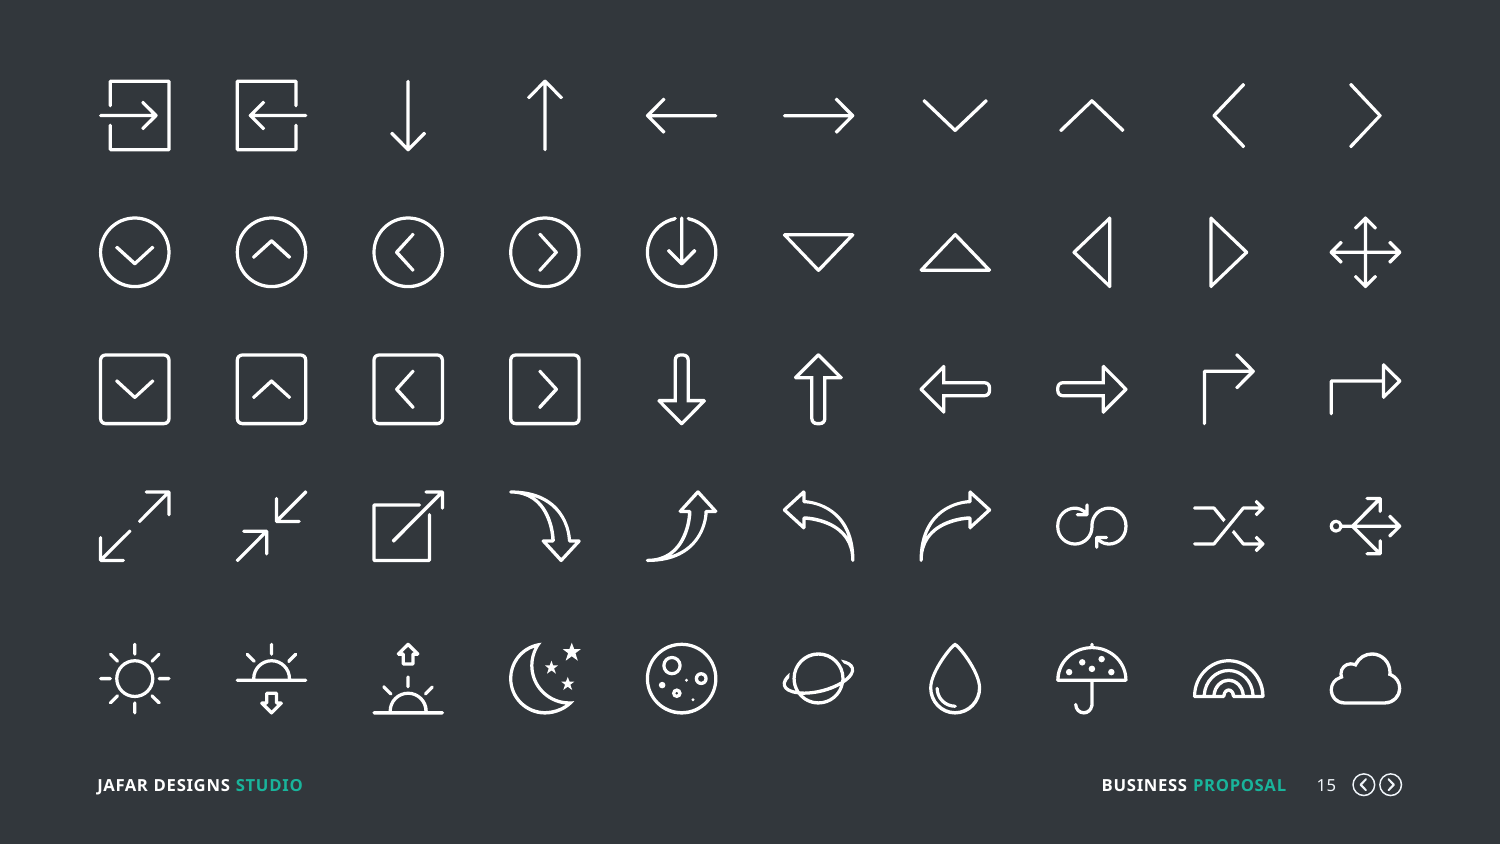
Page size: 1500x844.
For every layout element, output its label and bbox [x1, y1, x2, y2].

text_box [1072, 216, 1112, 289]
text_box [150, 653, 161, 663]
text_box [1231, 529, 1265, 553]
text_box [562, 642, 581, 661]
text_box [260, 691, 283, 715]
text_box [793, 353, 843, 426]
text_box [98, 676, 112, 681]
text_box [372, 691, 445, 715]
text_box [372, 216, 445, 289]
text_box [782, 490, 855, 563]
text_box [98, 529, 132, 563]
text_box [1056, 503, 1128, 549]
text_box [391, 490, 445, 543]
text_box [150, 694, 161, 704]
text_box [108, 79, 171, 152]
text_box [157, 676, 171, 681]
text_box [509, 642, 575, 715]
text_box [929, 642, 982, 715]
text_box [1192, 499, 1265, 546]
text_box [509, 353, 581, 426]
text_box [98, 353, 171, 426]
text_box [235, 216, 308, 289]
text_box [645, 642, 718, 715]
text_box [274, 490, 308, 524]
text_box [509, 216, 581, 289]
text_box [1349, 83, 1382, 149]
text_box [115, 659, 155, 699]
text_box [922, 99, 988, 132]
text_box [248, 100, 308, 131]
text_box [235, 79, 298, 152]
text_box [1329, 216, 1402, 289]
text_box [138, 490, 171, 524]
text_box [1329, 652, 1402, 705]
text_box [235, 529, 269, 563]
text_box [1202, 353, 1255, 426]
text_box [1329, 496, 1402, 556]
text_box [372, 503, 432, 563]
text_box [1056, 642, 1128, 715]
text_box [1209, 216, 1249, 289]
text_box [396, 642, 420, 666]
text_box [645, 216, 718, 289]
text_box [108, 694, 119, 704]
text_box [1329, 363, 1402, 416]
text_box [98, 216, 171, 289]
text_box [287, 653, 297, 663]
text_box [382, 685, 393, 696]
text_box [235, 353, 308, 426]
text_box [406, 675, 410, 689]
text_box [645, 97, 718, 134]
text_box [133, 642, 137, 656]
text_box [1212, 83, 1246, 149]
text_box [1059, 99, 1125, 132]
text_box [919, 233, 992, 272]
text_box [919, 490, 992, 563]
text_box [782, 233, 855, 272]
text_box [645, 490, 718, 563]
text_box [1192, 659, 1265, 699]
text_box [919, 364, 992, 414]
text_box [98, 100, 158, 131]
text_box [424, 685, 434, 696]
text_box [782, 652, 855, 705]
text_box [509, 490, 581, 563]
text_box [109, 653, 119, 663]
text_box [246, 653, 256, 663]
text_box [235, 659, 308, 682]
text_box [390, 79, 426, 152]
text_box [527, 79, 564, 152]
text_box [657, 353, 707, 426]
text_box [269, 642, 274, 656]
text_box [782, 97, 855, 134]
text_box [1056, 364, 1128, 414]
text_box [372, 353, 445, 426]
text_box [133, 701, 137, 715]
